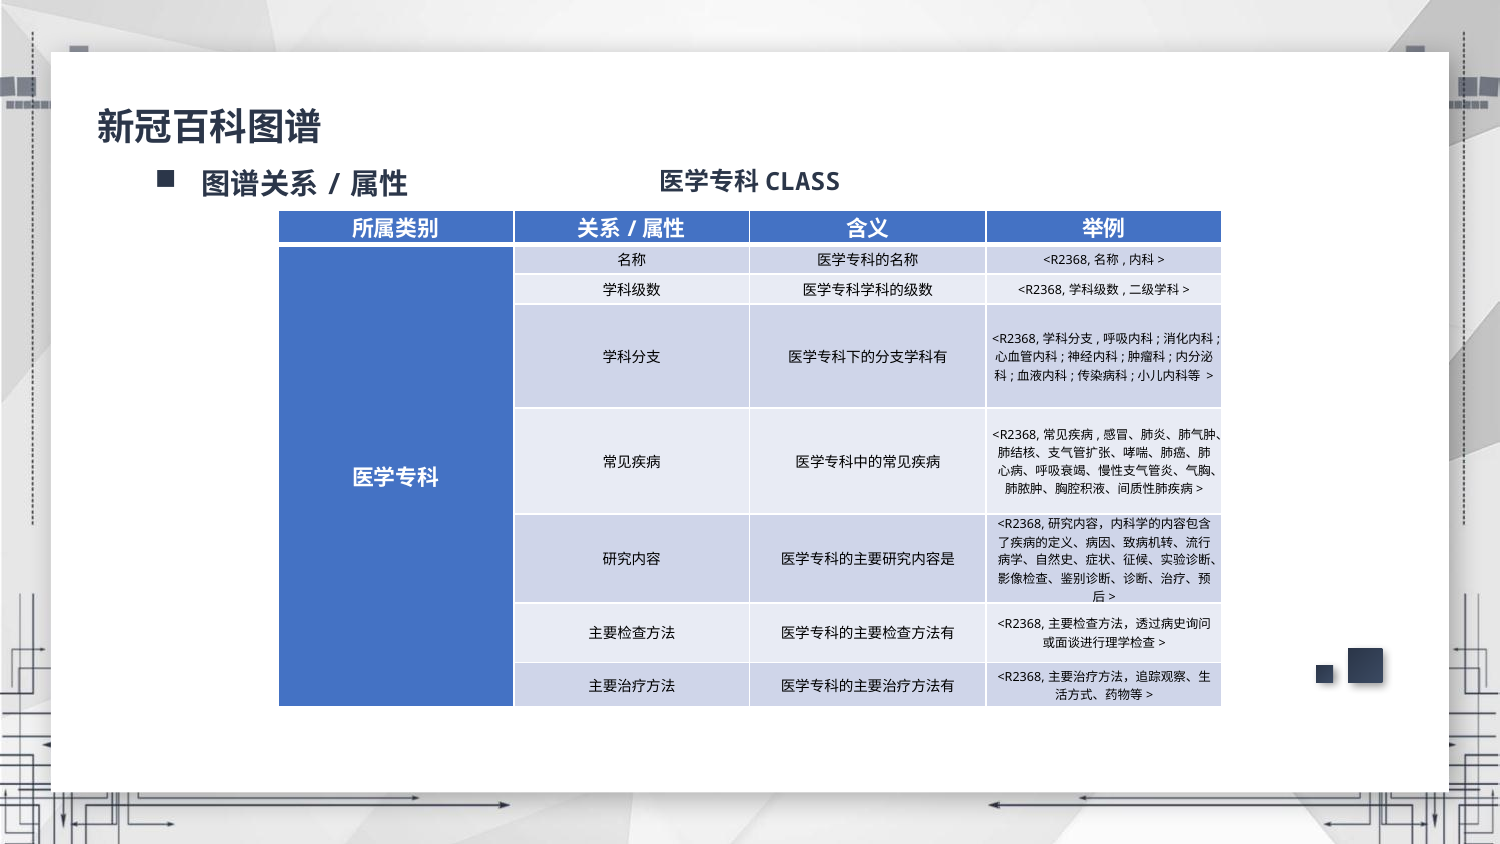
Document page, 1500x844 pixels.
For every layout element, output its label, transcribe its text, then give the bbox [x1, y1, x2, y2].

table_cell 主要检查方法 [515, 604, 749, 662]
table_cell 医学专科的主要研究内容是 [750, 515, 985, 602]
table_cell 医学专科的名称 [750, 247, 985, 273]
table_cell 学科分支 [515, 305, 749, 407]
table_cell 医学专科的主要治疗方法有 [750, 663, 985, 706]
table_cell 名称 [515, 247, 749, 273]
table_cell <R2368,主要治疗方法，追踪观察、生活方式、药物等> [987, 663, 1221, 706]
table_header 关系/属性 [515, 211, 749, 242]
text_box [1347, 648, 1383, 684]
table_header 所属类别 [279, 211, 513, 242]
table_header 含义 [750, 211, 985, 242]
table_cell 医学专科的主要检查方法有 [750, 604, 985, 662]
table_cell 医学专科下的分支学科有 [750, 305, 985, 407]
text_box 新冠百科图谱 [97, 92, 323, 156]
table_cell <R2368,常见疾病,感冒、肺炎、肺气肿、肺结核、支气管扩张、哮喘、肺癌、肺心病、呼吸衰竭、慢性支气管炎、气胸、肺脓肿、胸腔积液、间质性肺疾病> [987, 409, 1221, 513]
picture [0, 0, 1500, 844]
table_cell 主要治疗方法 [515, 663, 749, 706]
table_cell <R2368,学科分支,呼吸内科;消化内科;心血管内科;神经内科;肿瘤科;内分泌科;血液内科;传染病科;小儿内科等 > [987, 305, 1221, 407]
text_box 图谱关系/属性 [140, 151, 902, 208]
table_cell 医学专科学科的级数 [750, 275, 985, 303]
table_cell <R2368,研究内容，内科学的内容包含了疾病的定义、病因、致病机转、流行病学、自然史、症状、征候、实验诊断、影像检查、鉴别诊断、诊断、治疗、预后> [987, 515, 1221, 602]
table_header 举例 [987, 211, 1221, 242]
table_cell 医学专科 [279, 247, 513, 706]
table_cell 研究内容 [515, 515, 749, 602]
table_cell <R2368,学科级数,二级学科> [987, 275, 1221, 303]
table_cell <R2368,主要检查方法，透过病史询问或面谈进行理学检查> [987, 604, 1221, 662]
text_box 医学专科CLASS [644, 157, 856, 203]
table_cell 医学专科中的常见疾病 [750, 409, 985, 513]
table_cell 常见疾病 [515, 409, 749, 513]
text_box [1315, 664, 1334, 683]
table_cell <R2368,名称,内科> [987, 247, 1221, 273]
table_cell 学科级数 [515, 275, 749, 303]
